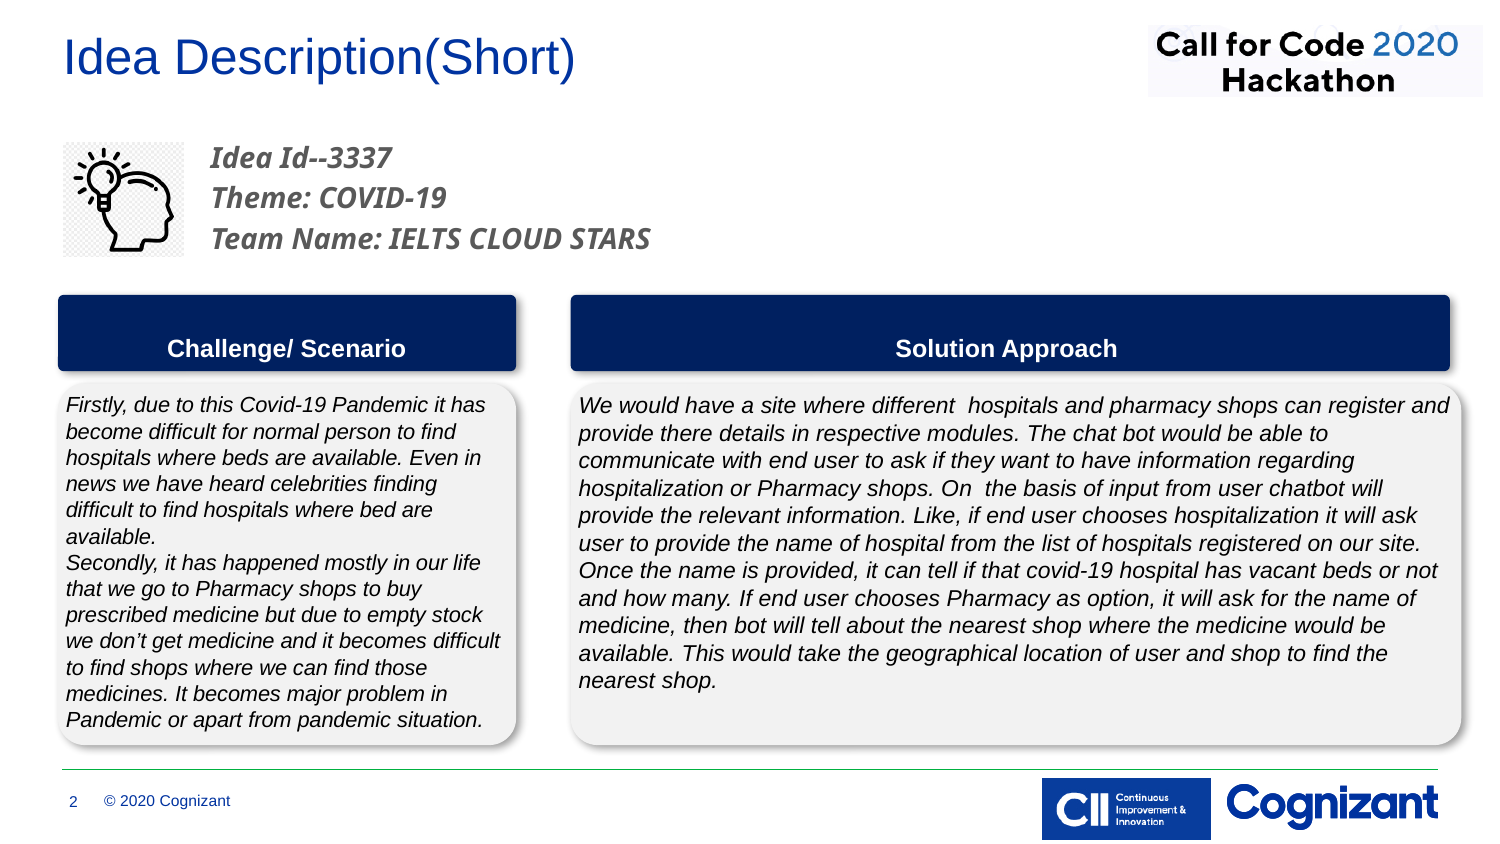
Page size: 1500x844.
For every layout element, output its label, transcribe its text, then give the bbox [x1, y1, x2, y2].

text_box Solution Approach [570, 294, 1450, 372]
picture [1227, 784, 1438, 830]
picture [1148, 25, 1483, 97]
picture [62, 142, 184, 257]
title Idea Description(Short) [63, 31, 1148, 97]
text_box Idea Id--3337 Theme: COVID-19 Team Name: IELTS CLOUD STARS [183, 131, 1468, 263]
slide_number 2 [33, 778, 93, 824]
picture [1042, 778, 1211, 840]
text_box We would have a site where different hospitals and pharmacy shops can register and provide there details in respective modules. The chat bot would be able to communicate with end user to ask if they want to have information regarding hospitalization or Pharmacy shops. On the basis of input from user chatbot will provide the relevant information. Like, if end user chooses hospitalization it will ask user to provide the name of hospital from the list of hospitals registered on our site. Once the name is provided, it can tell if that covid-19 hospital has vacant beds or not and how many. If end user chooses Pharmacy as option, it will ask for the name of medicine, then bot will tell about the nearest shop where the medicine would be available. This would take the geographical location of user and shop to find the nearest shop. [570, 383, 1462, 746]
text_box Firstly, due to this Covid-19 Pandemic it has become difficult for normal person to find hospitals where beds are available. Even in news we have heard celebrities finding difficult to find hospitals where bed are available. Secondly, it has happened mostly in our life that we go to Pharmacy shops to buy prescribed medicine but due to empty stock we don’t get medicine and it becomes difficult to find shops where we can find those medicines. It becomes major problem in Pandemic or apart from pandemic situation. [57, 383, 517, 746]
text_box Challenge/ Scenario [57, 294, 517, 372]
